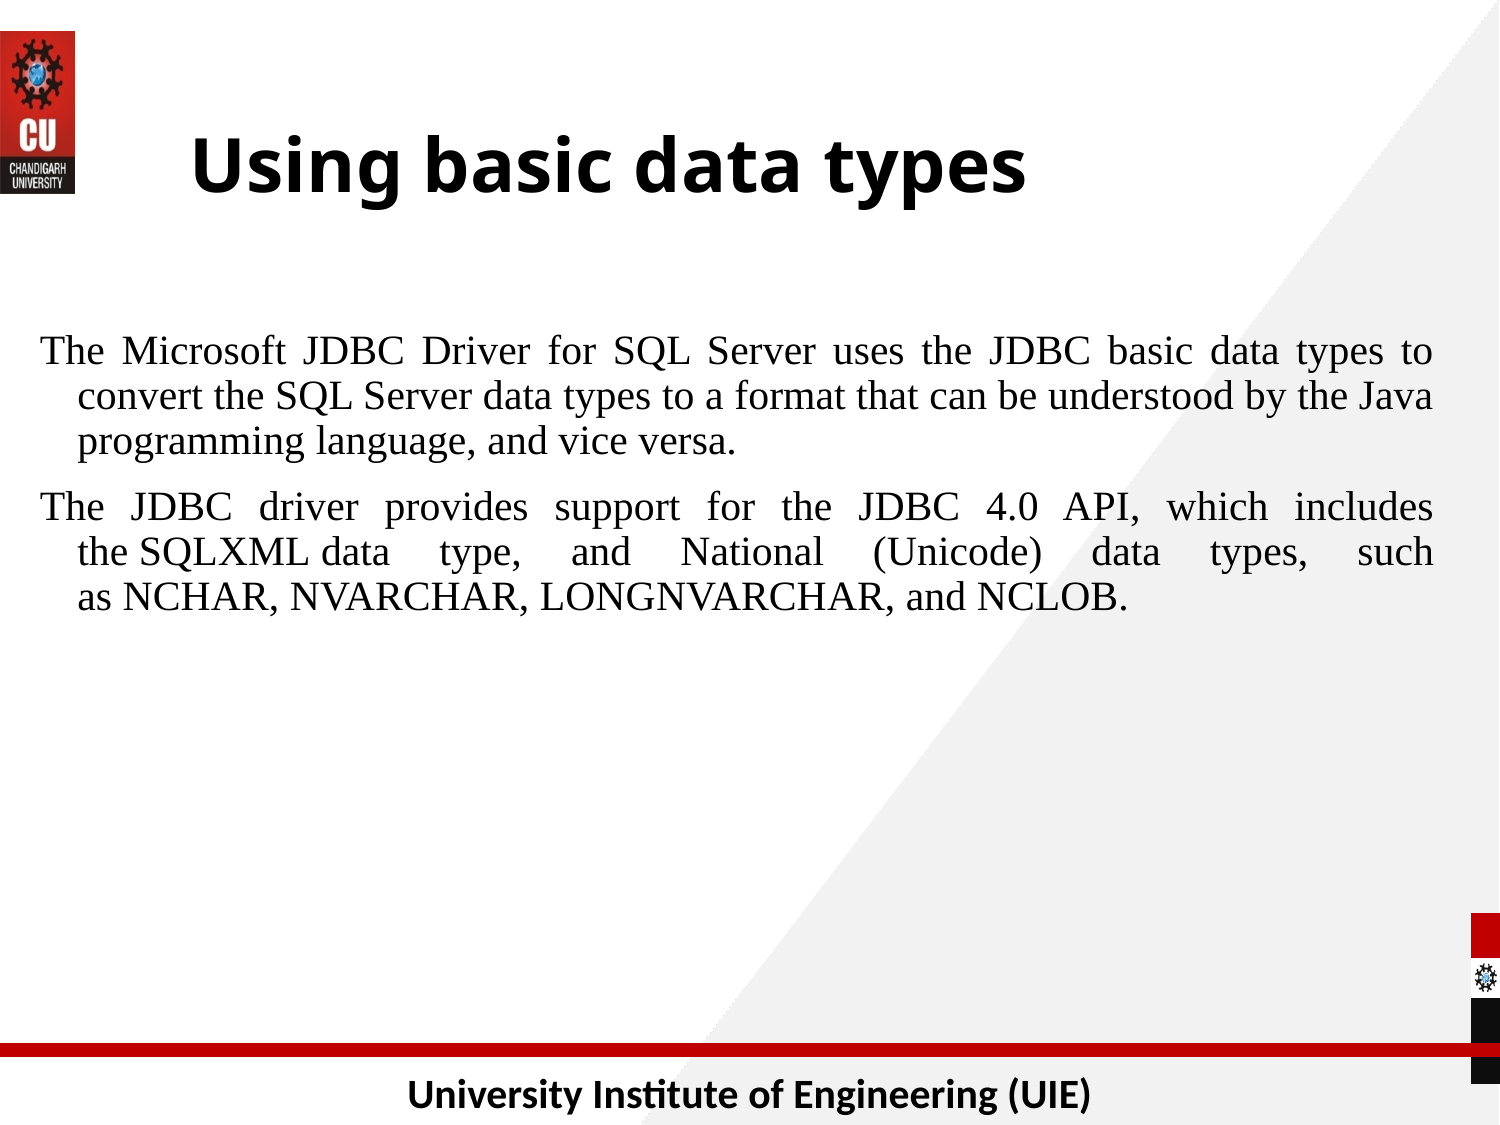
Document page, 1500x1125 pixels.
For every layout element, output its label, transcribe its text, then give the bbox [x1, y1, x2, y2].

picture [0, 0, 1500, 1043]
title Using basic data types [174, 112, 1438, 225]
picture [0, 1057, 1500, 1125]
list The Microsoft JDBC Driver for SQL Server uses the JDBC basic data types to convert the SQL Server data types to a format that can be understood by the Java programming language, and vice versa. The JDBC driver provides support for the JDBC 4.0 API, which includes the SQLXML data type, and National (Unicode) data types, such as NCHAR, NVARCHAR, LONGNVARCHAR, and NCLOB. [24, 249, 1450, 950]
